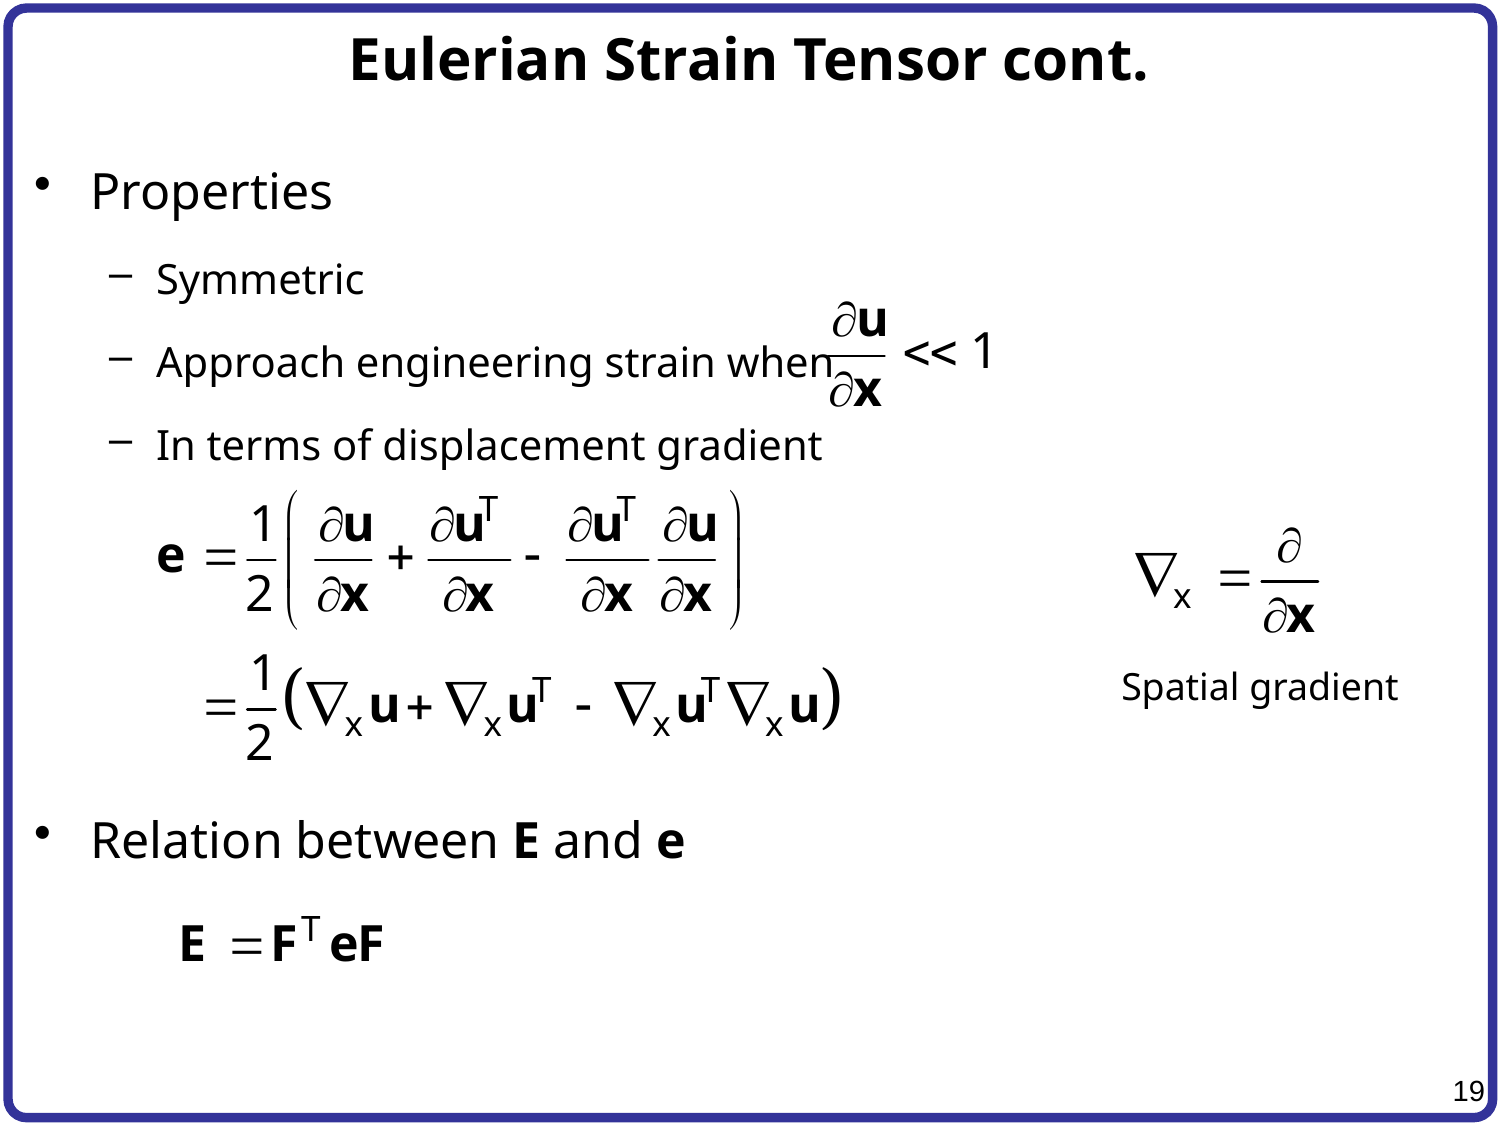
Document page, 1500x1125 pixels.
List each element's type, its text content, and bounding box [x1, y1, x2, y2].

list Properties Symmetric Approach engineering strain when In terms of displacement gradient Relation between E and e [18, 121, 1481, 1086]
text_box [153, 485, 842, 766]
text_box Spatial gradient [1106, 655, 1414, 716]
title Eulerian Strain Tensor cont. [6, 7, 1492, 106]
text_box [823, 286, 995, 413]
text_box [1133, 512, 1324, 639]
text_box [175, 904, 391, 970]
